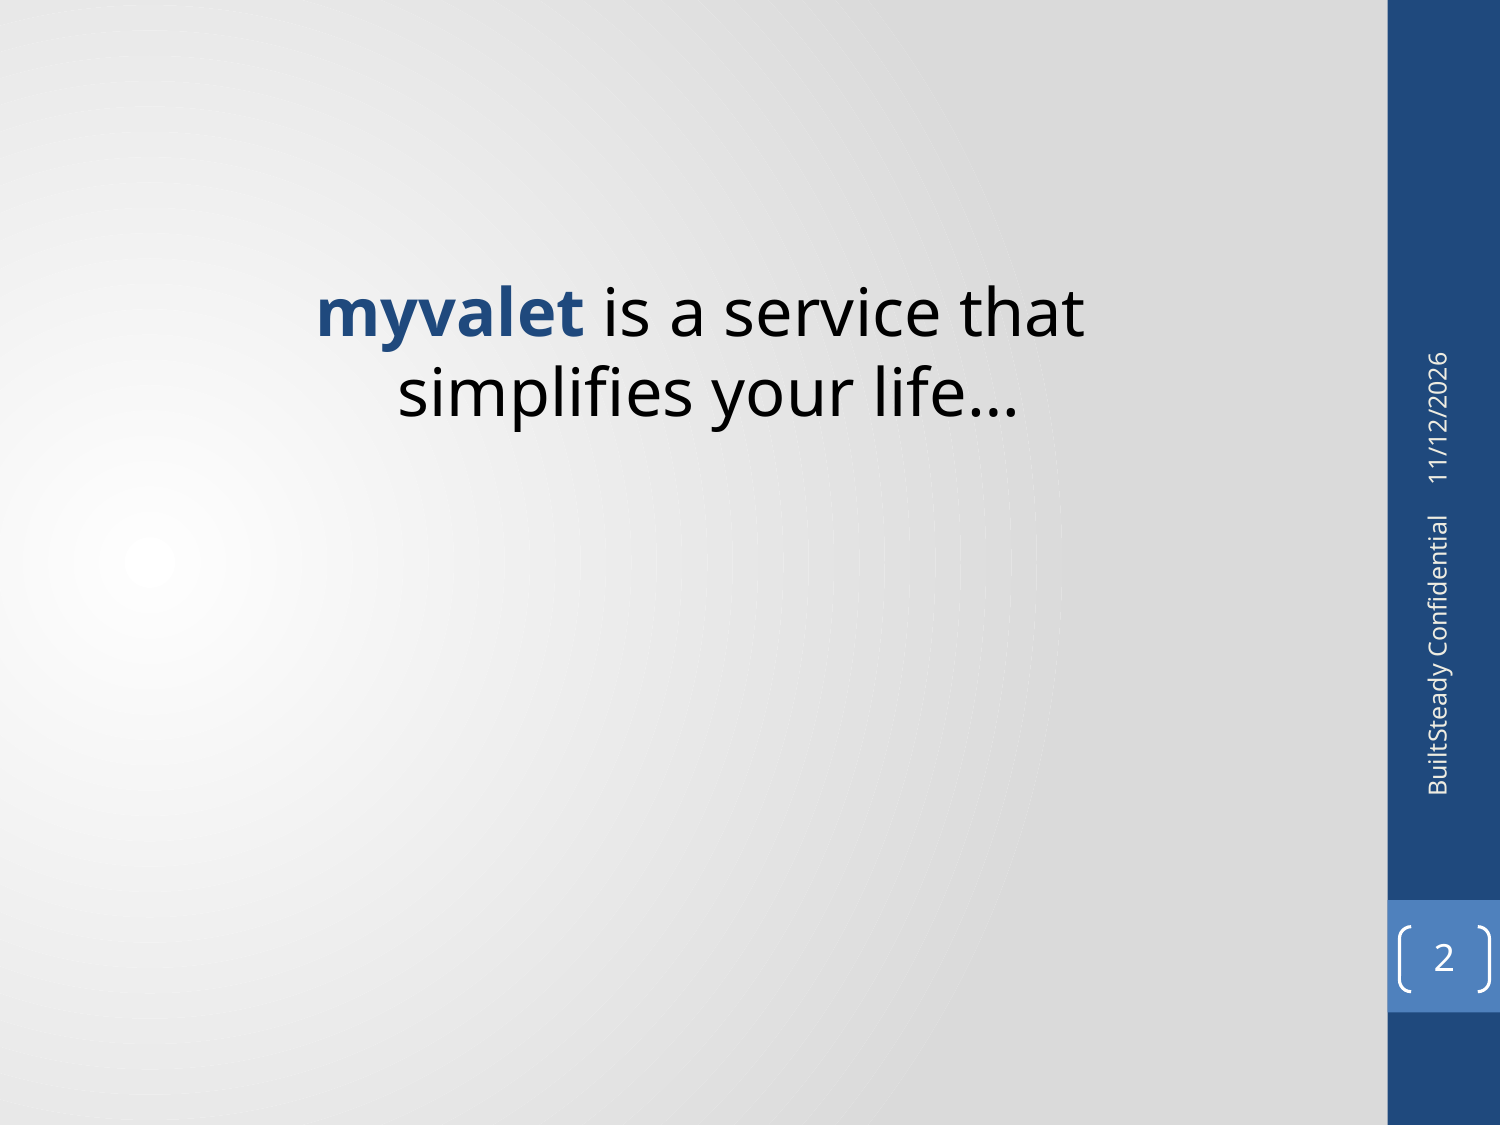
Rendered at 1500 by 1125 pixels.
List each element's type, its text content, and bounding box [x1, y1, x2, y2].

footer BuiltSteady Confidential [1408, 500, 1469, 889]
list myvalet is a service that simplifies your life… [75, 262, 1325, 1050]
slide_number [1408, 100, 1469, 500]
slide_number 2 [1397, 925, 1492, 994]
